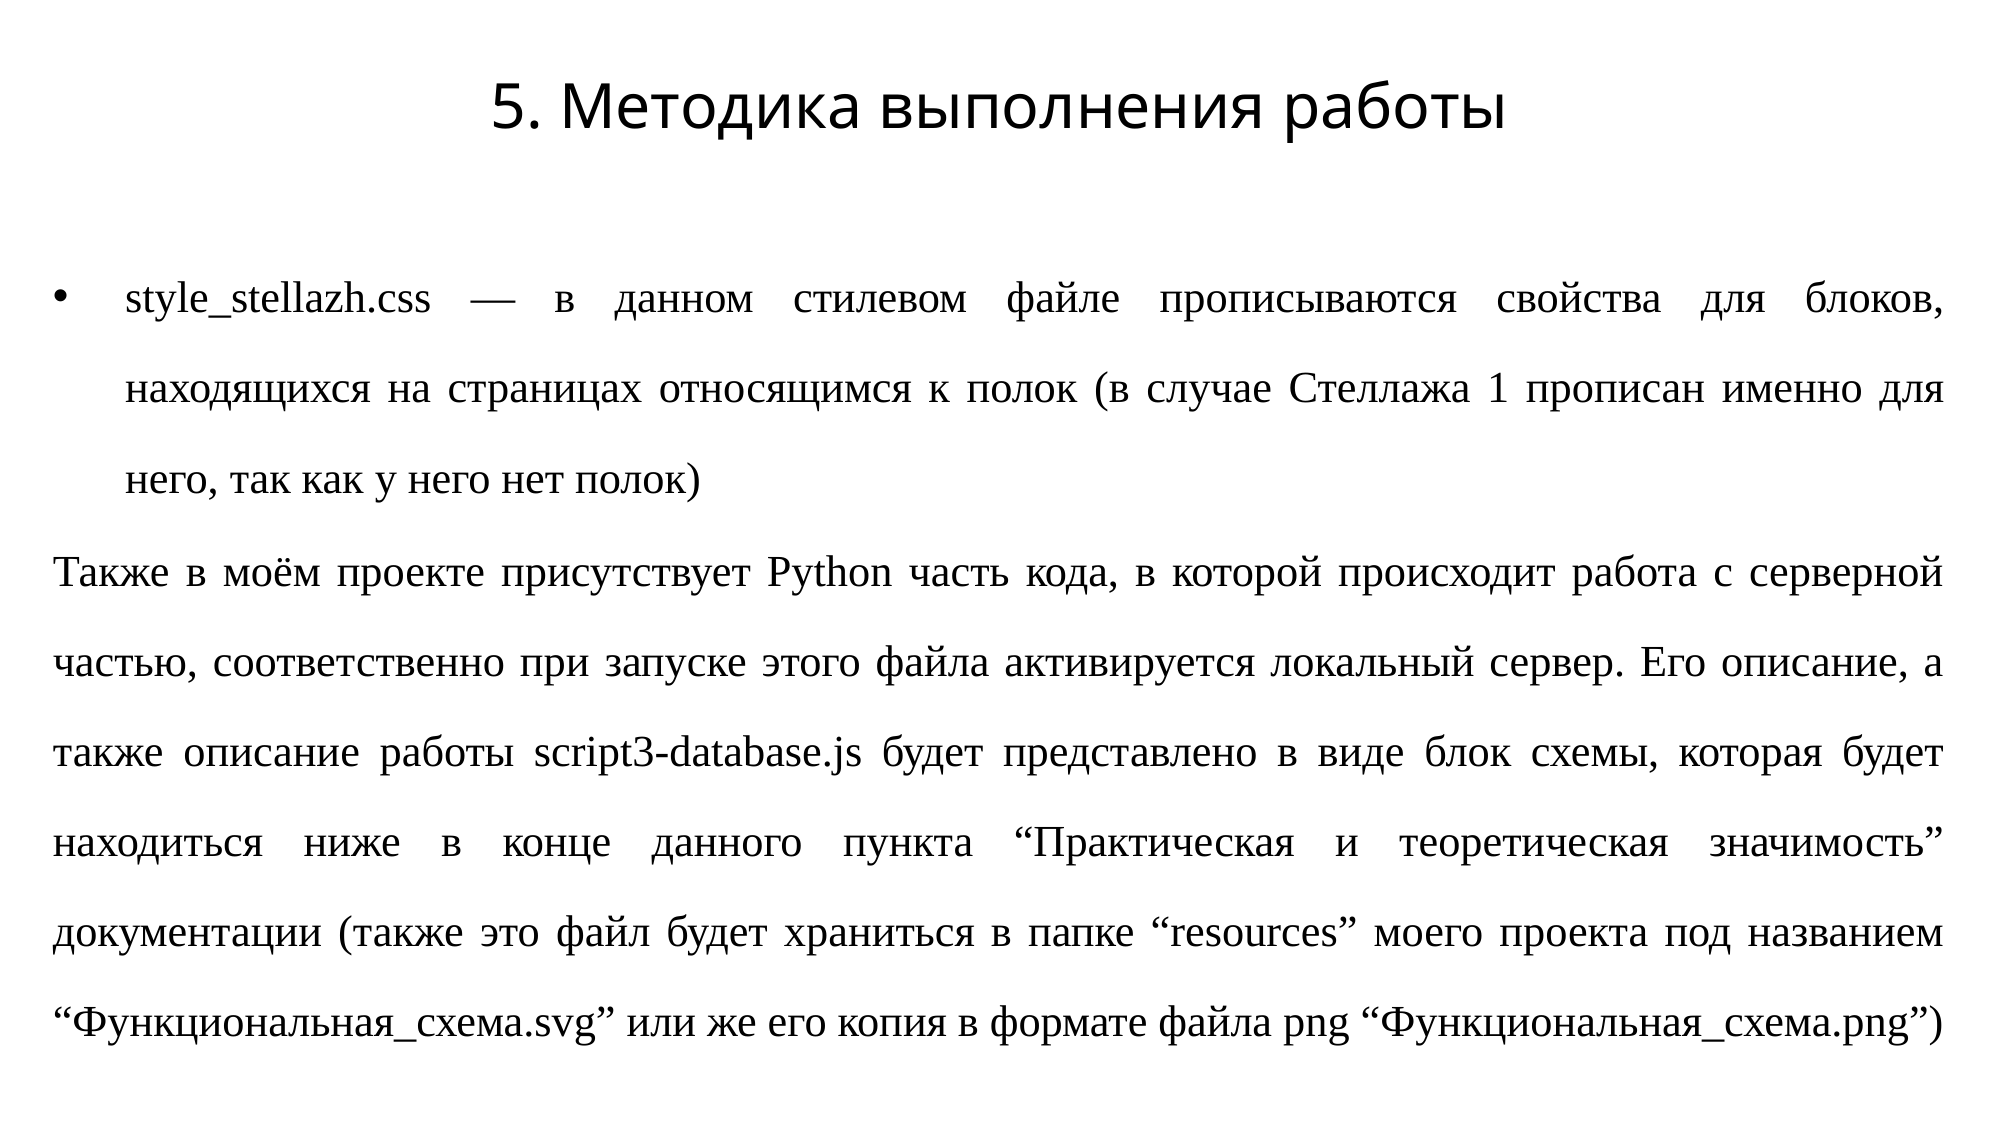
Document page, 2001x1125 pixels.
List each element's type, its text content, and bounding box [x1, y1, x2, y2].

title 5. Методика выполнения работы [37, 42, 1962, 175]
list style_stellazh.css — в данном стилевом файле прописываются свойства для блоков, находящихся на страницах относящимся к полок (в случае Стеллажа 1 прописан именно для него, так как у него нет полок) Также в моём проекте присутствует Python часть кода, в которой происходит работа с серверной частью, соответственно при запуске этого файла активируется локальный сервер. Его описание, а также описание работы script3-database.js будет представлено в виде блок схемы, которая будет находиться ниже в конце данного пункта “Практическая и теоретическая значимость” документации (также это файл будет храниться в папке “resources” моего проекта под названием “Функциональная_схема.svg” или же его копия в формате файла png “Функциональная_схема.png”) [37, 224, 1962, 1083]
